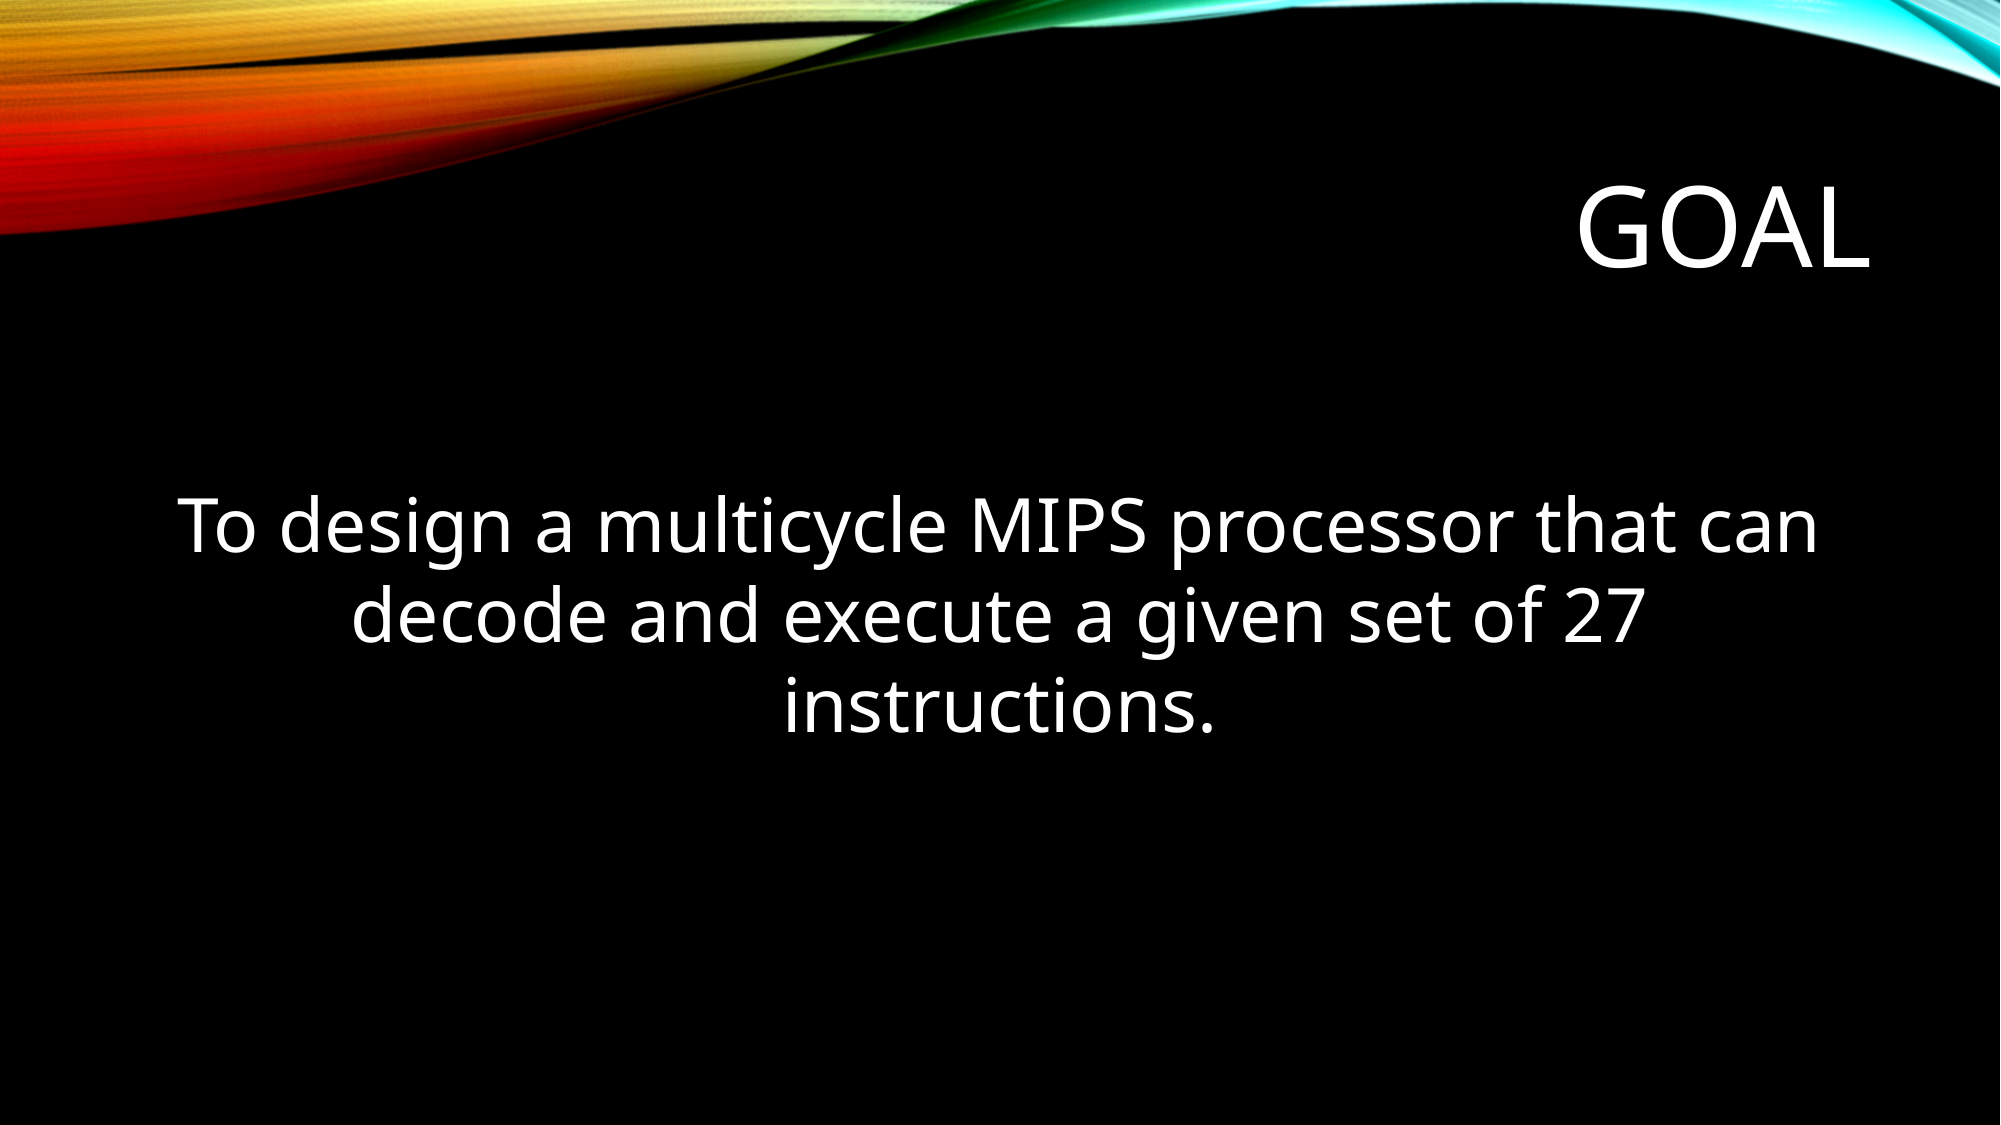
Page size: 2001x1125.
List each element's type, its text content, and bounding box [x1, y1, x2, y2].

title goal [474, 125, 1888, 338]
picture [0, 0, 2000, 237]
list To design a multicycle MIPS processor that can decode and execute a given set of 27 instructions. [112, 470, 1888, 826]
